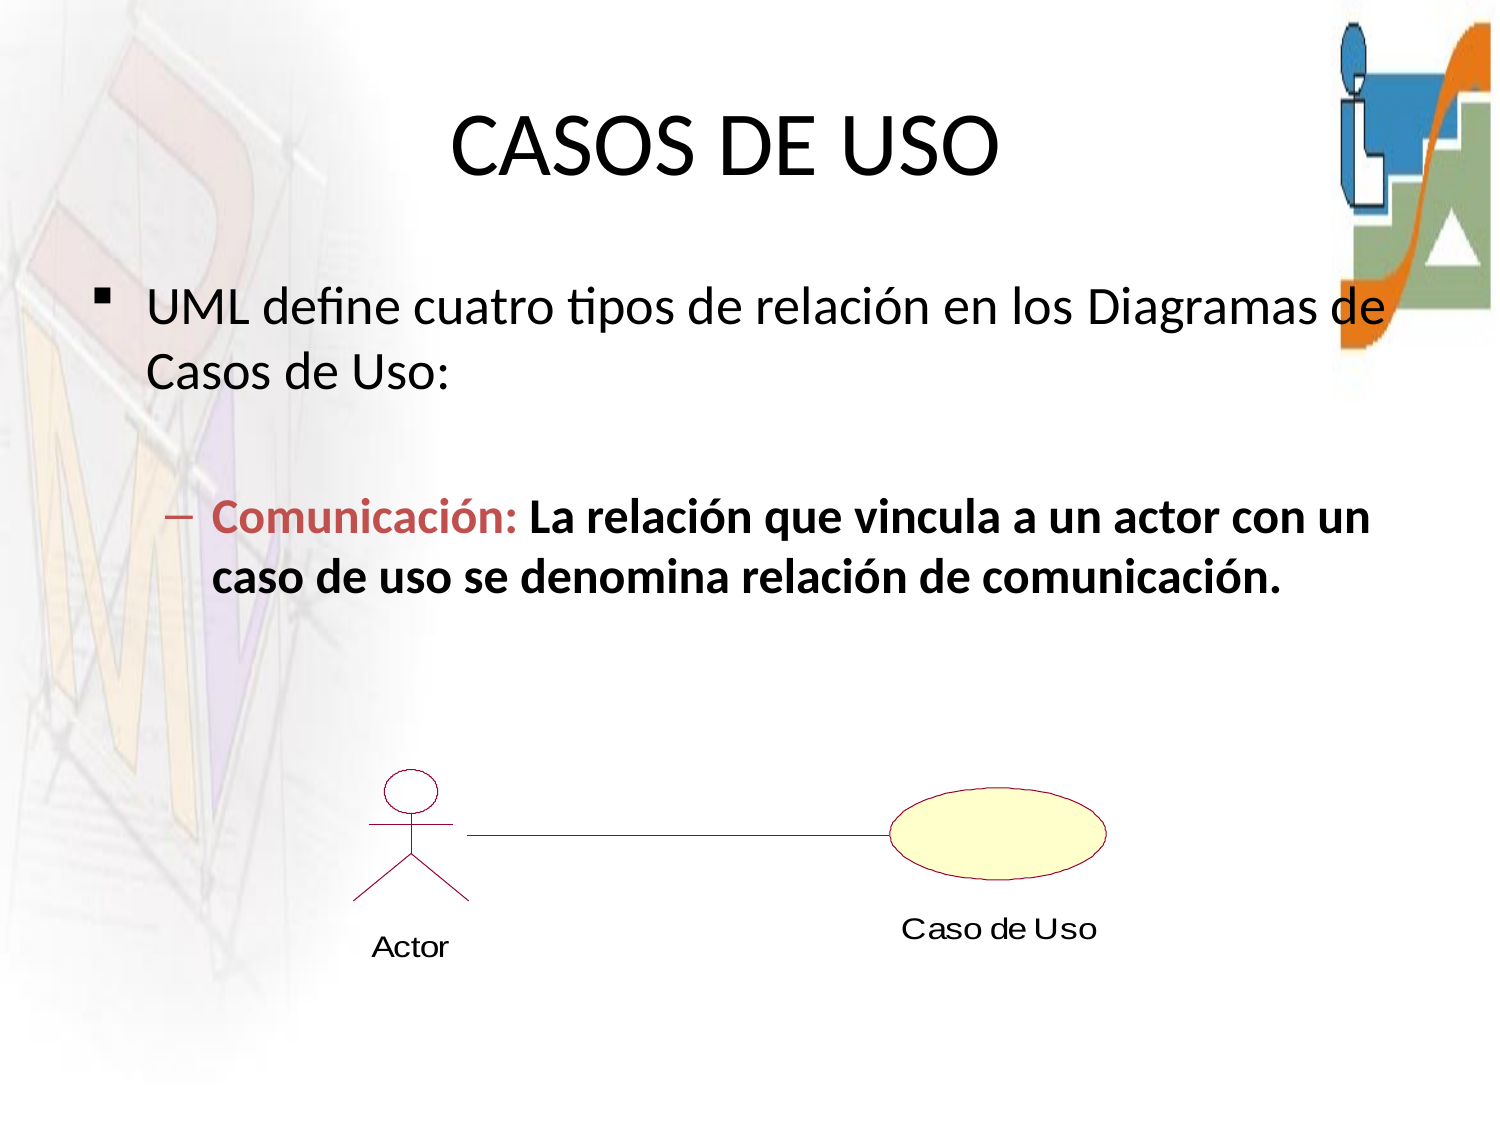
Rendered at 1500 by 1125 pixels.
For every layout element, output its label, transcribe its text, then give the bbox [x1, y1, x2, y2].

list UML define cuatro tipos de relación en los Diagramas de Casos de Uso: Comunicación: La relación que vincula a un actor con un caso de uso se denomina relación de comunicación. [75, 262, 1425, 1005]
picture [0, 0, 1500, 1125]
title CASOS DE USO [75, 45, 1425, 233]
